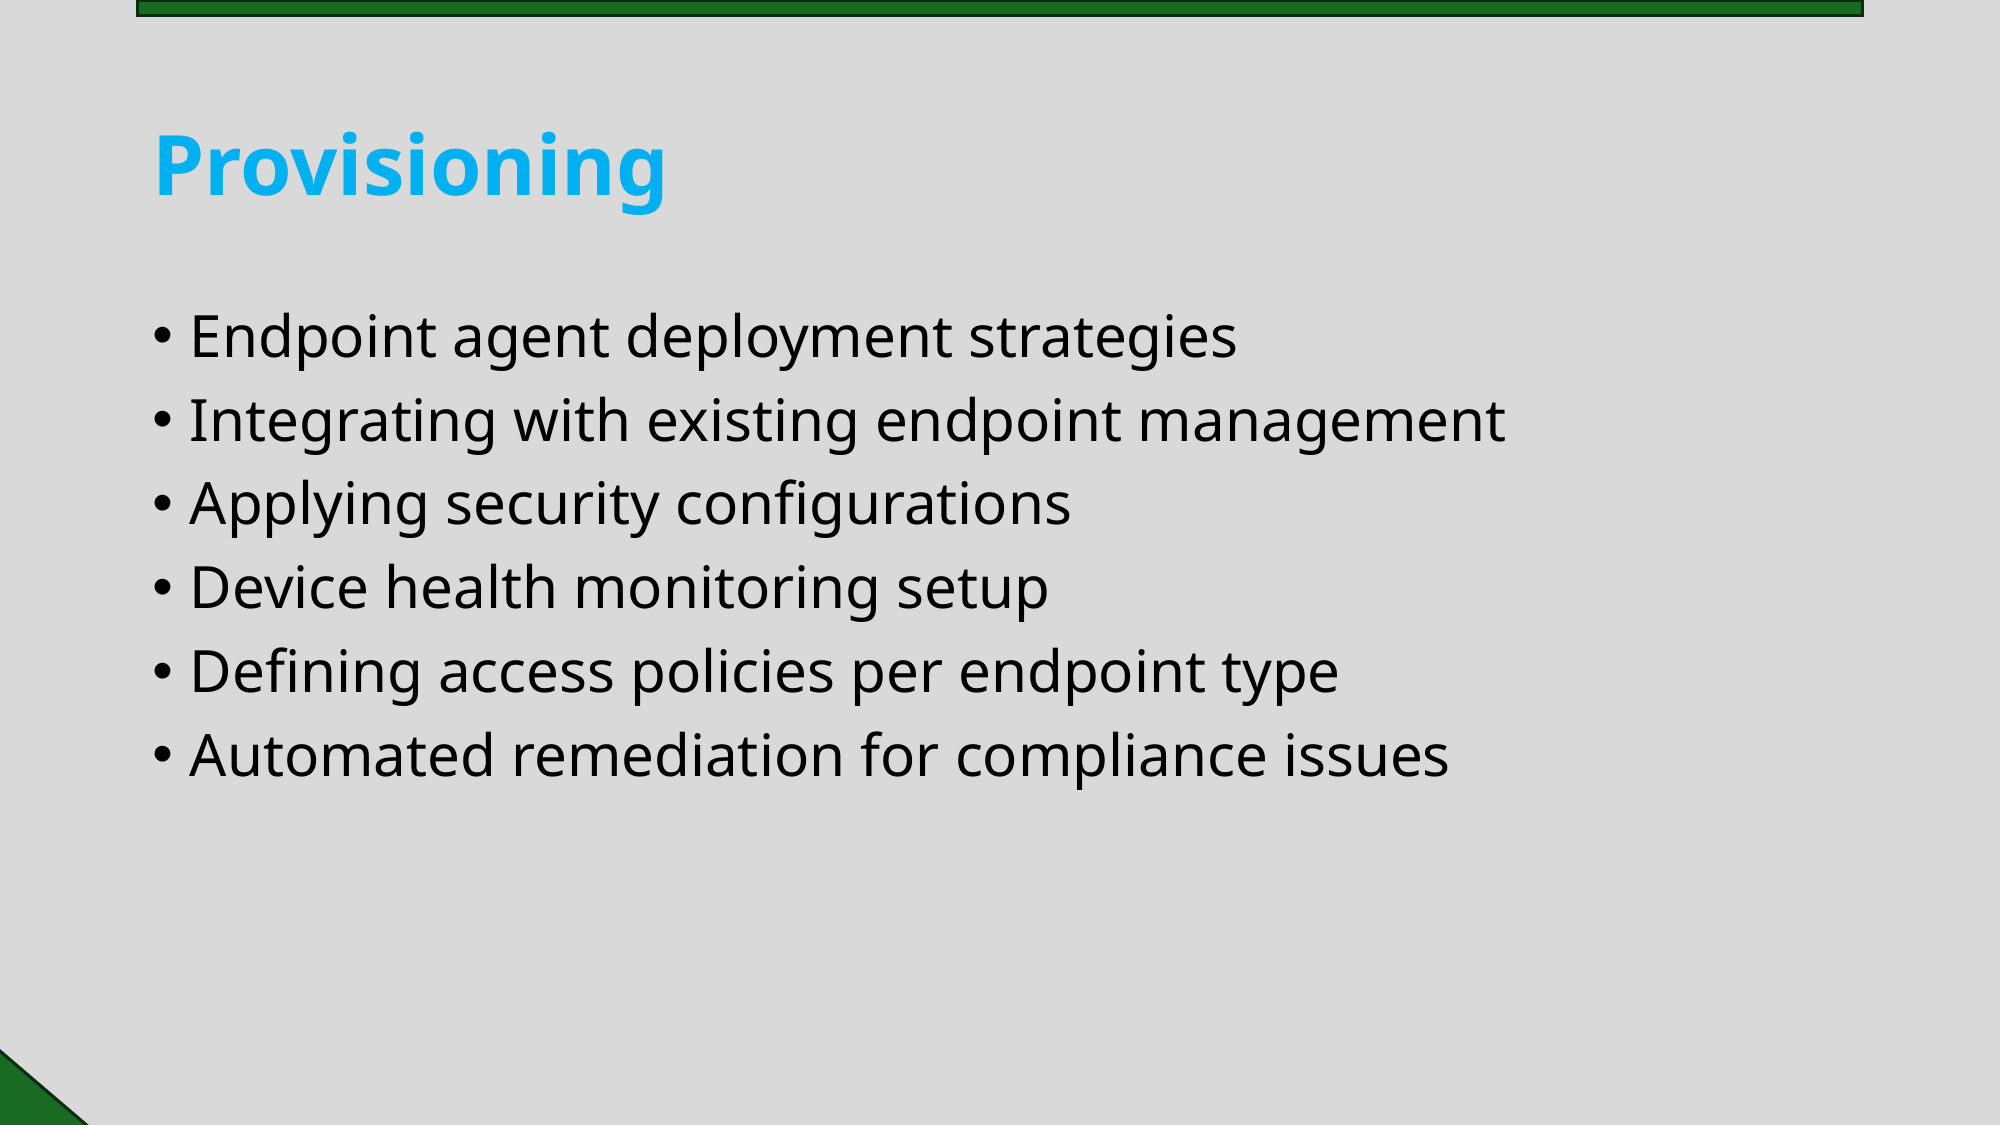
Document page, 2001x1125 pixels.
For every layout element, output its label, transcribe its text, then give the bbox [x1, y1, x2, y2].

list Endpoint agent deployment strategies Integrating with existing endpoint management Applying security configurations Device health monitoring setup Defining access policies per endpoint type Automated remediation for compliance issues [137, 299, 1863, 1014]
title Provisioning [137, 59, 1863, 278]
